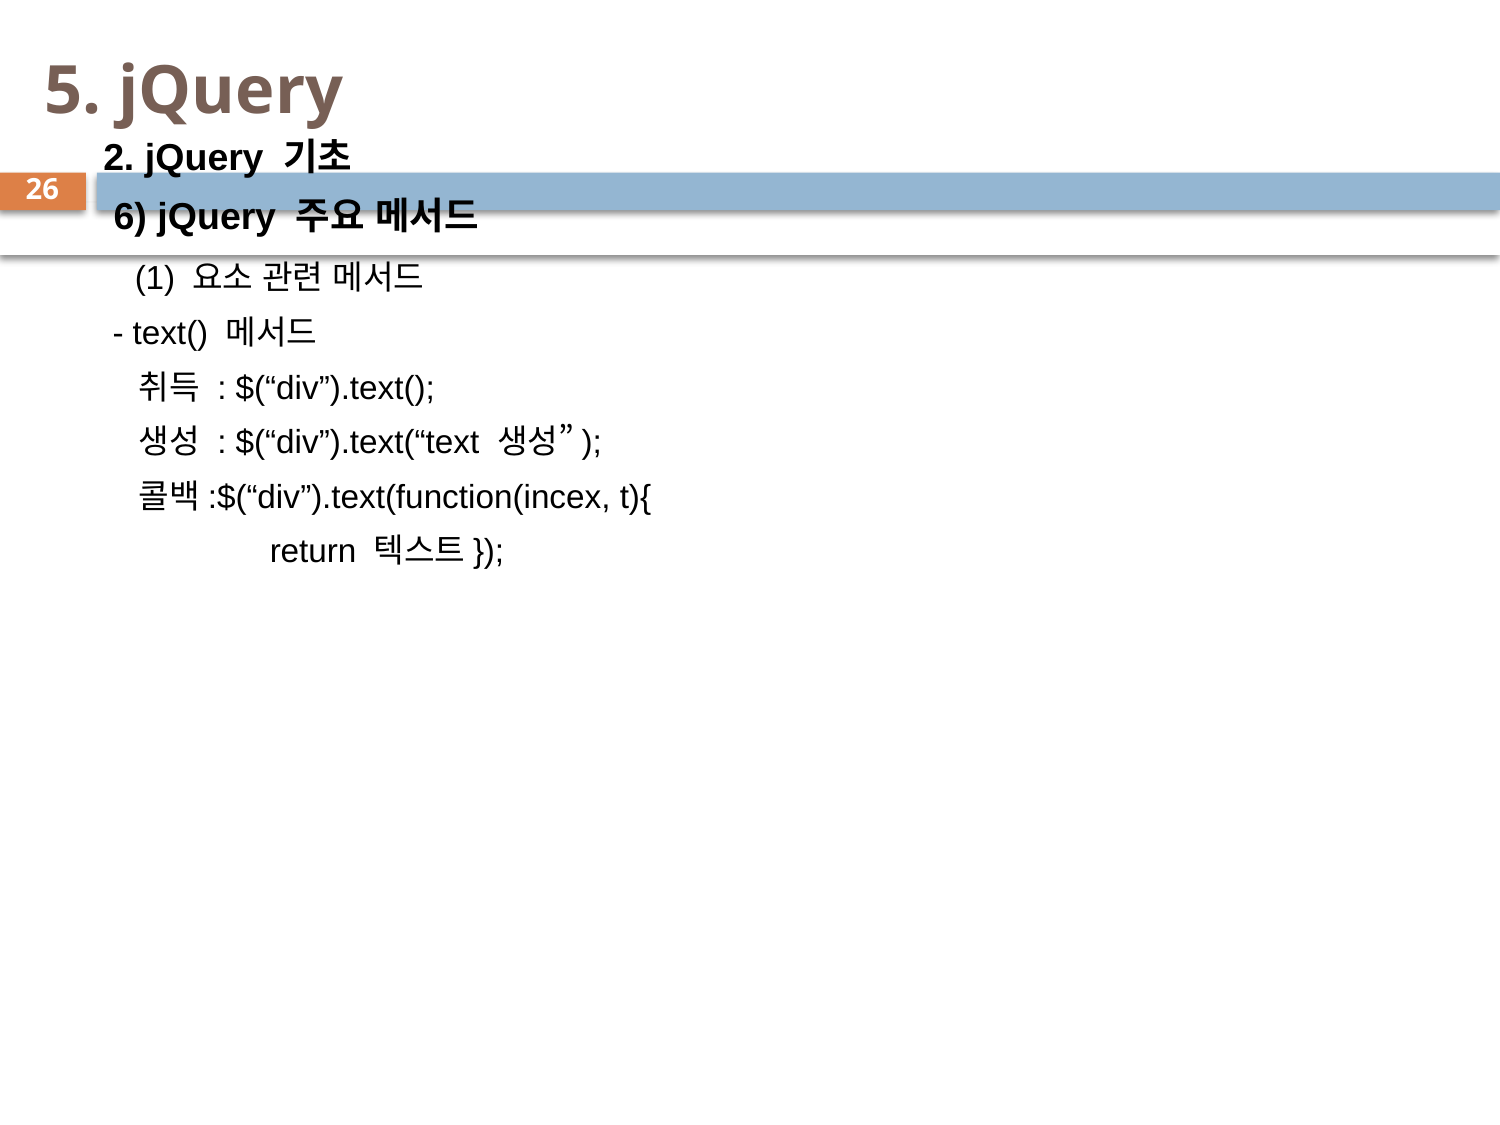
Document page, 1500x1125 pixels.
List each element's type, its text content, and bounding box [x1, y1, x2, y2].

text_box 2. jQuery 기초 6) jQuery 주요 메서드 (1) 요소 관련 메서드 - text() 메서드 취득 : $(“div”).text(); 생성 : $(“div”).text(“text 생성”); 콜백:$(“div”).text(function(incex, t){ return 텍스트}); [88, 125, 1483, 988]
slide_number 26 [0, 170, 87, 211]
title 5. jQuery [29, 30, 1367, 143]
